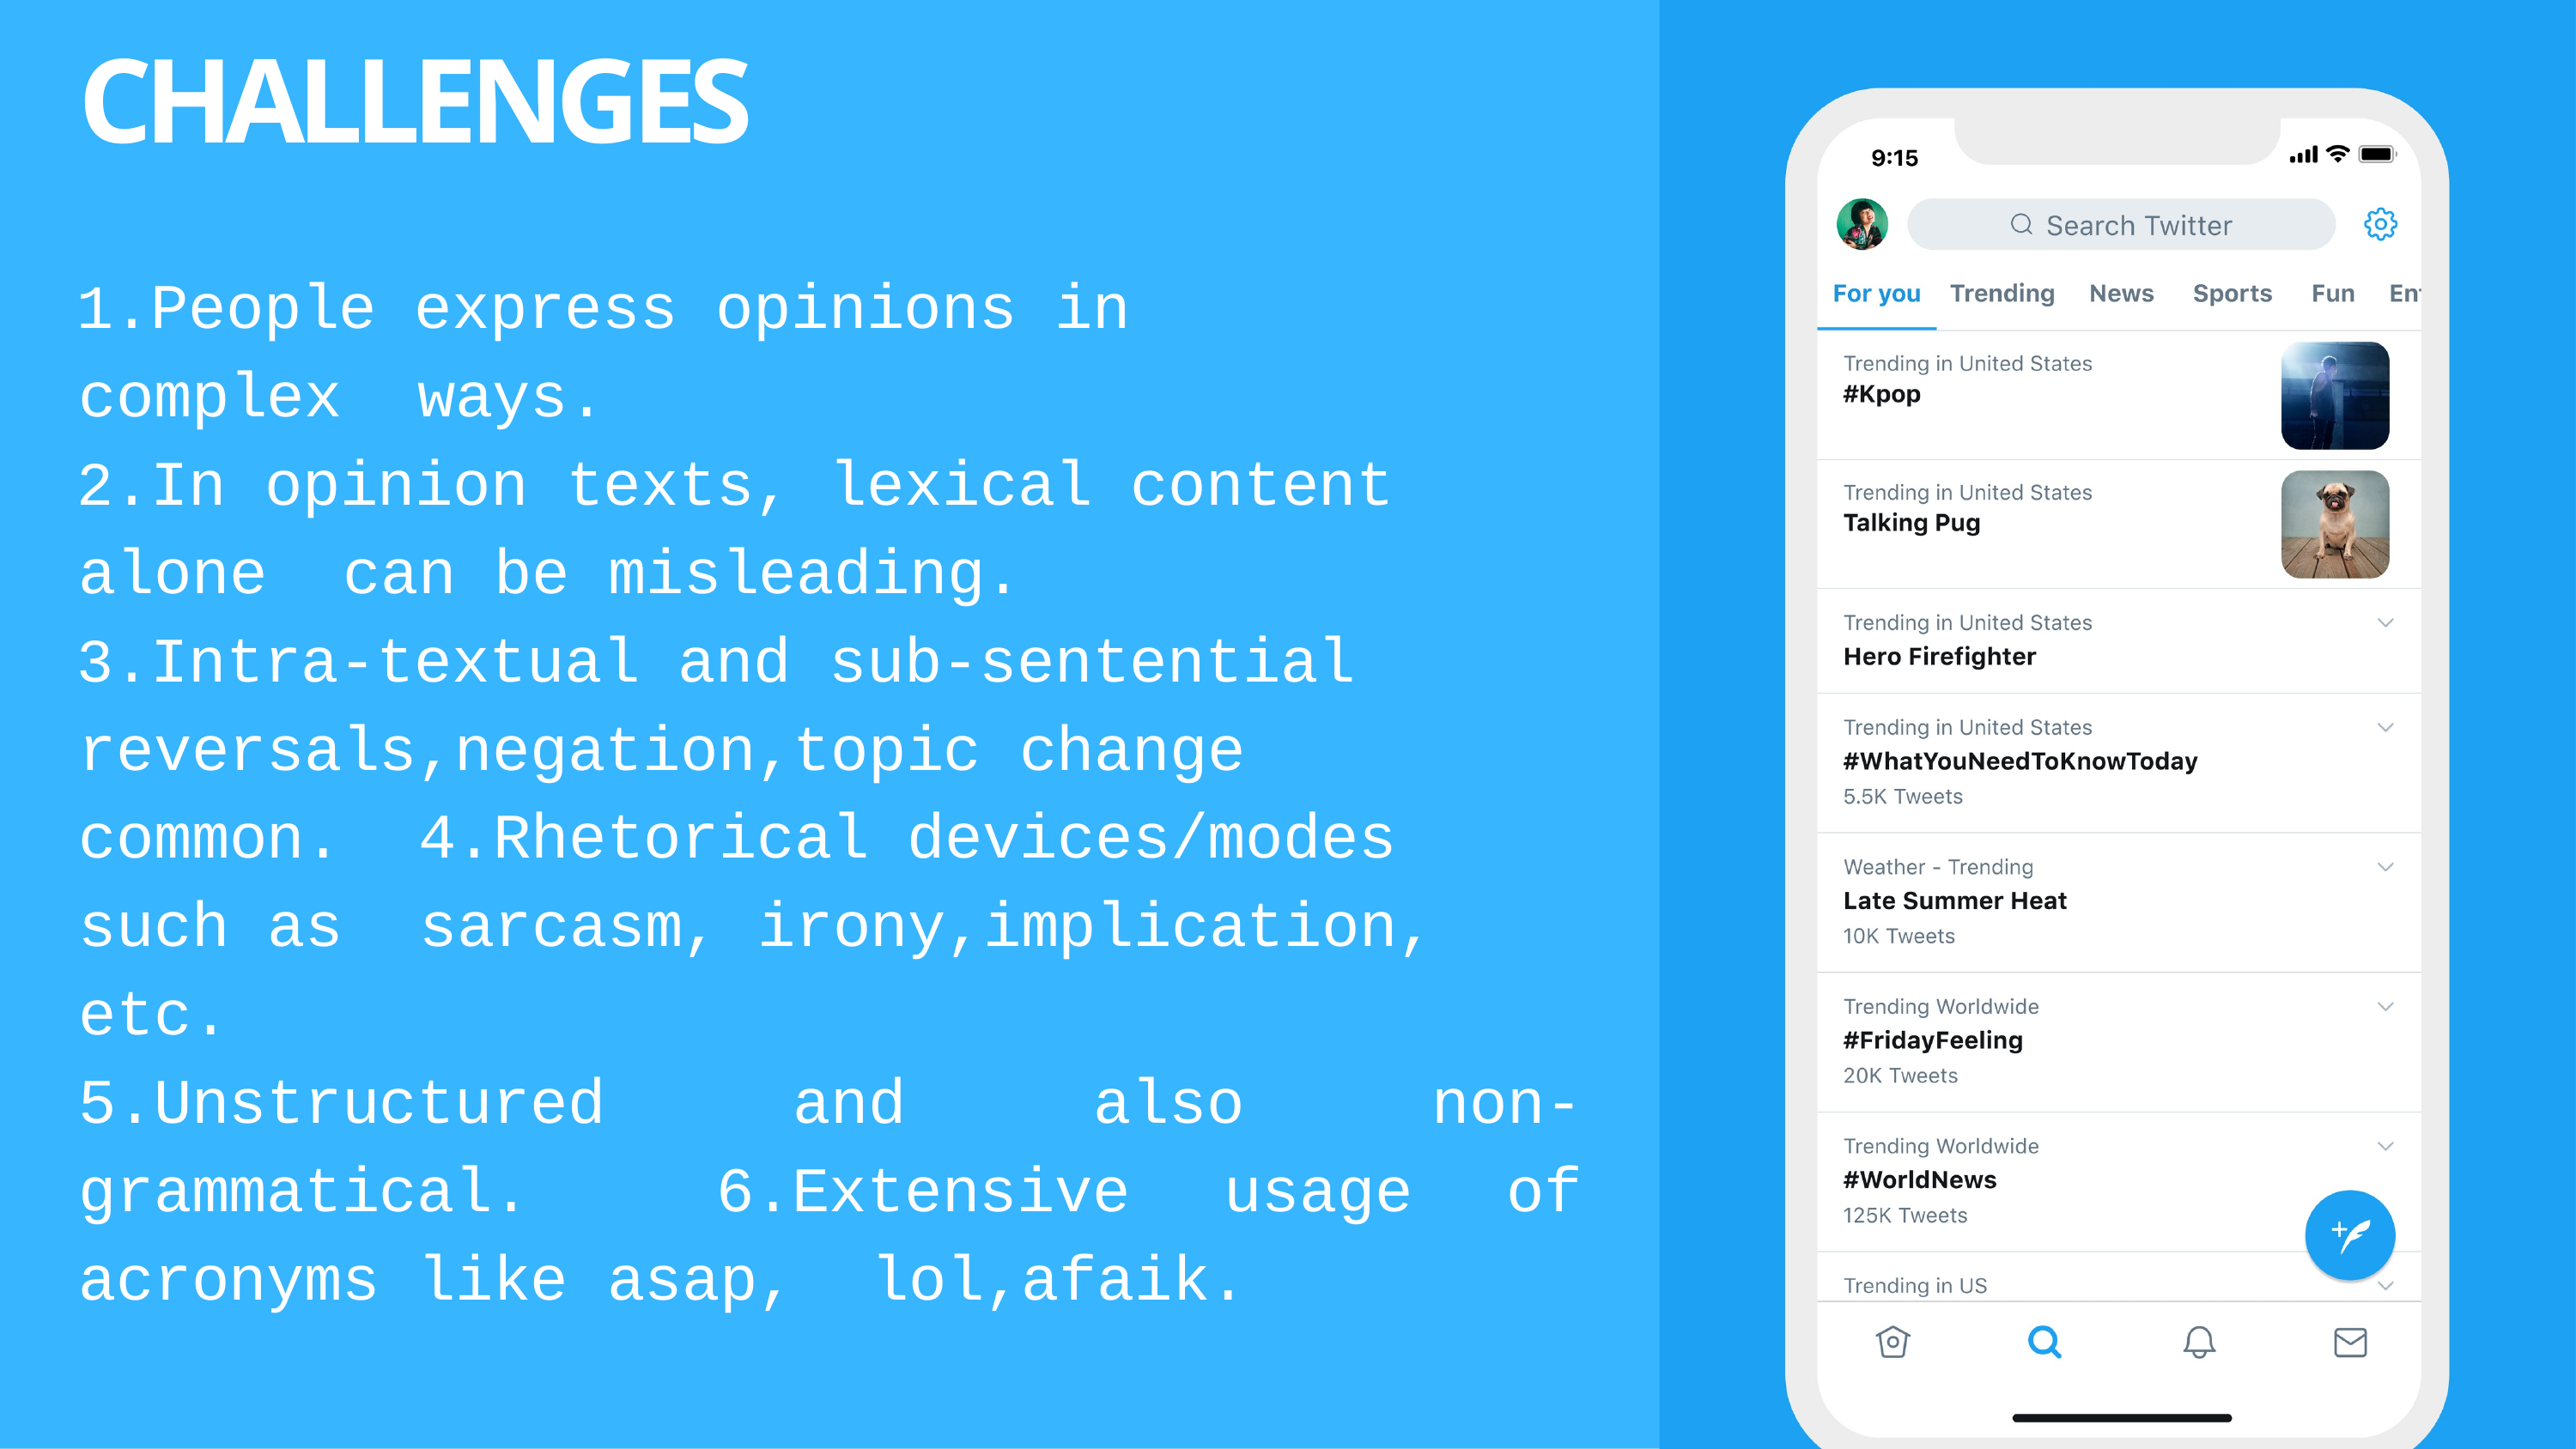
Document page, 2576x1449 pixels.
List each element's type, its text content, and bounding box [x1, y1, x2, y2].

title CHALLENGES [76, 25, 854, 251]
text_box People express opinions in complex ways. In opinion texts, lexical content alone can be misleading. Intra-textual and sub-sentential reversals,negation,topic change common. 4.Rhetorical devices/modes such as sarcasm, irony,implication, etc. 5.Unstructured and also non-grammatical. 6.Extensive usage of acronyms like asap, lol,afaik. [76, 251, 1621, 1313]
text_box [1659, 0, 2576, 1449]
